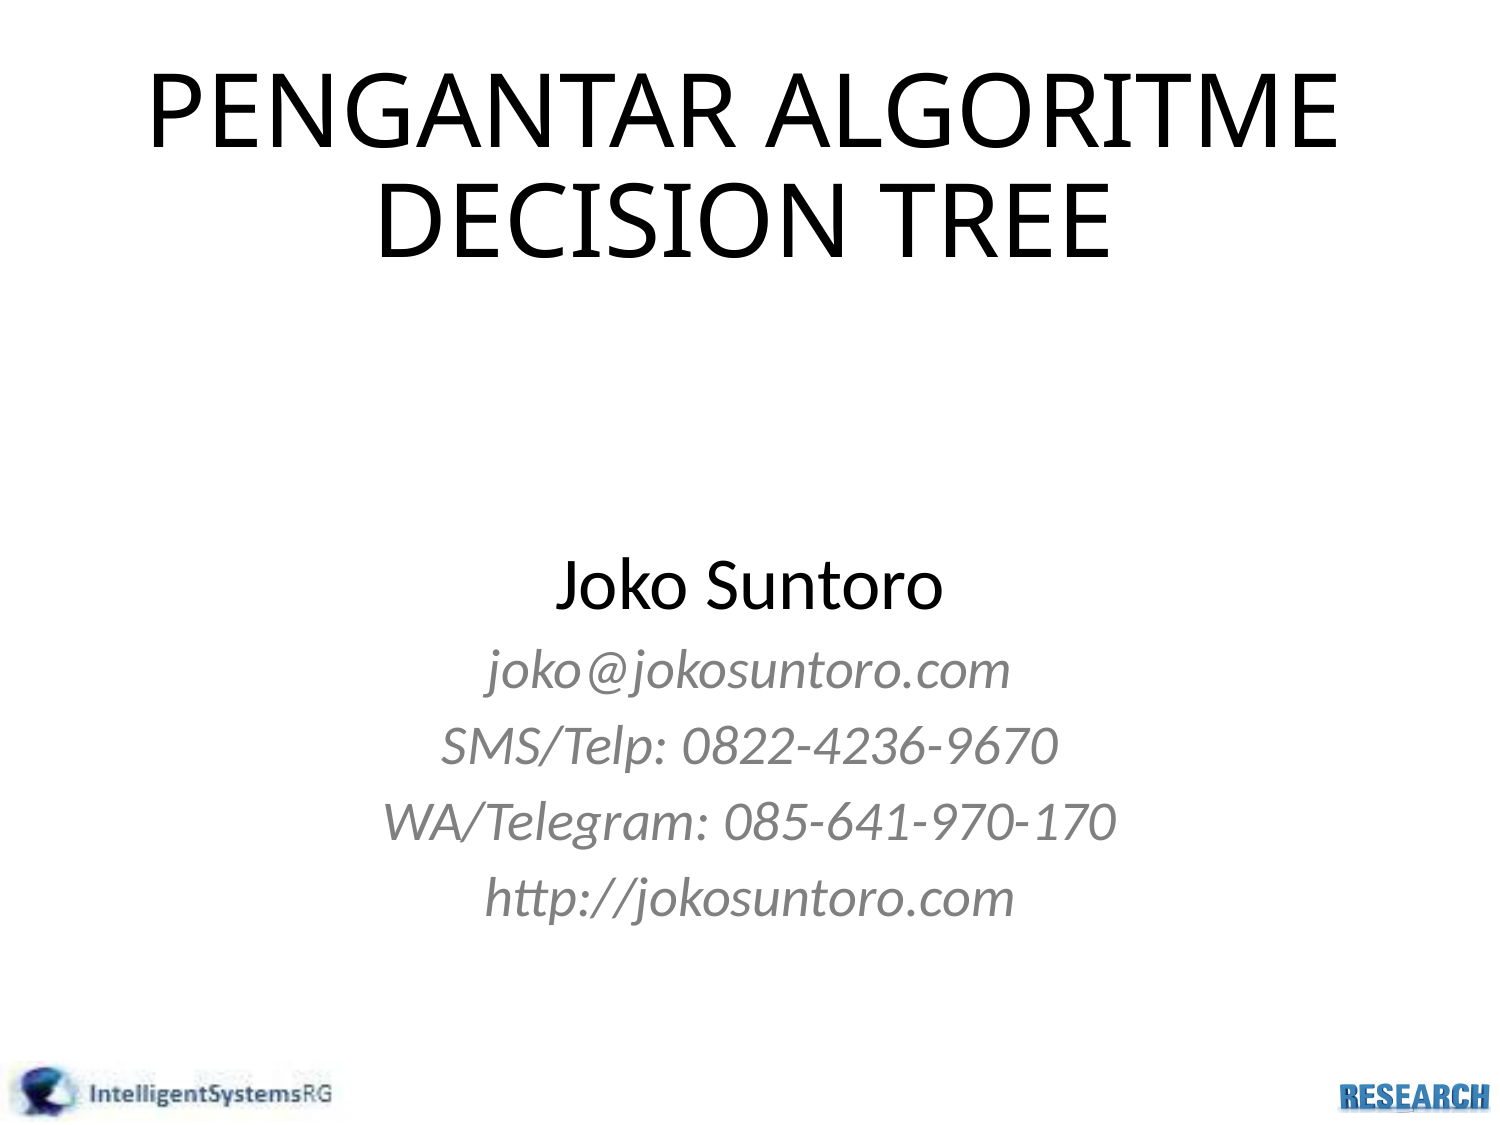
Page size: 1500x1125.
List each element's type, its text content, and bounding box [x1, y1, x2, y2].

picture [1337, 1078, 1491, 1113]
title PENGANTAR ALGORITME DECISION TREE [62, 46, 1425, 288]
subtitle Joko Suntoro joko@jokosuntoro.com SMS/Telp: 0822-4236-9670 WA/Telegram: 085-641-970-170 http://jokosuntoro.com [150, 537, 1350, 938]
picture [0, 1061, 344, 1122]
